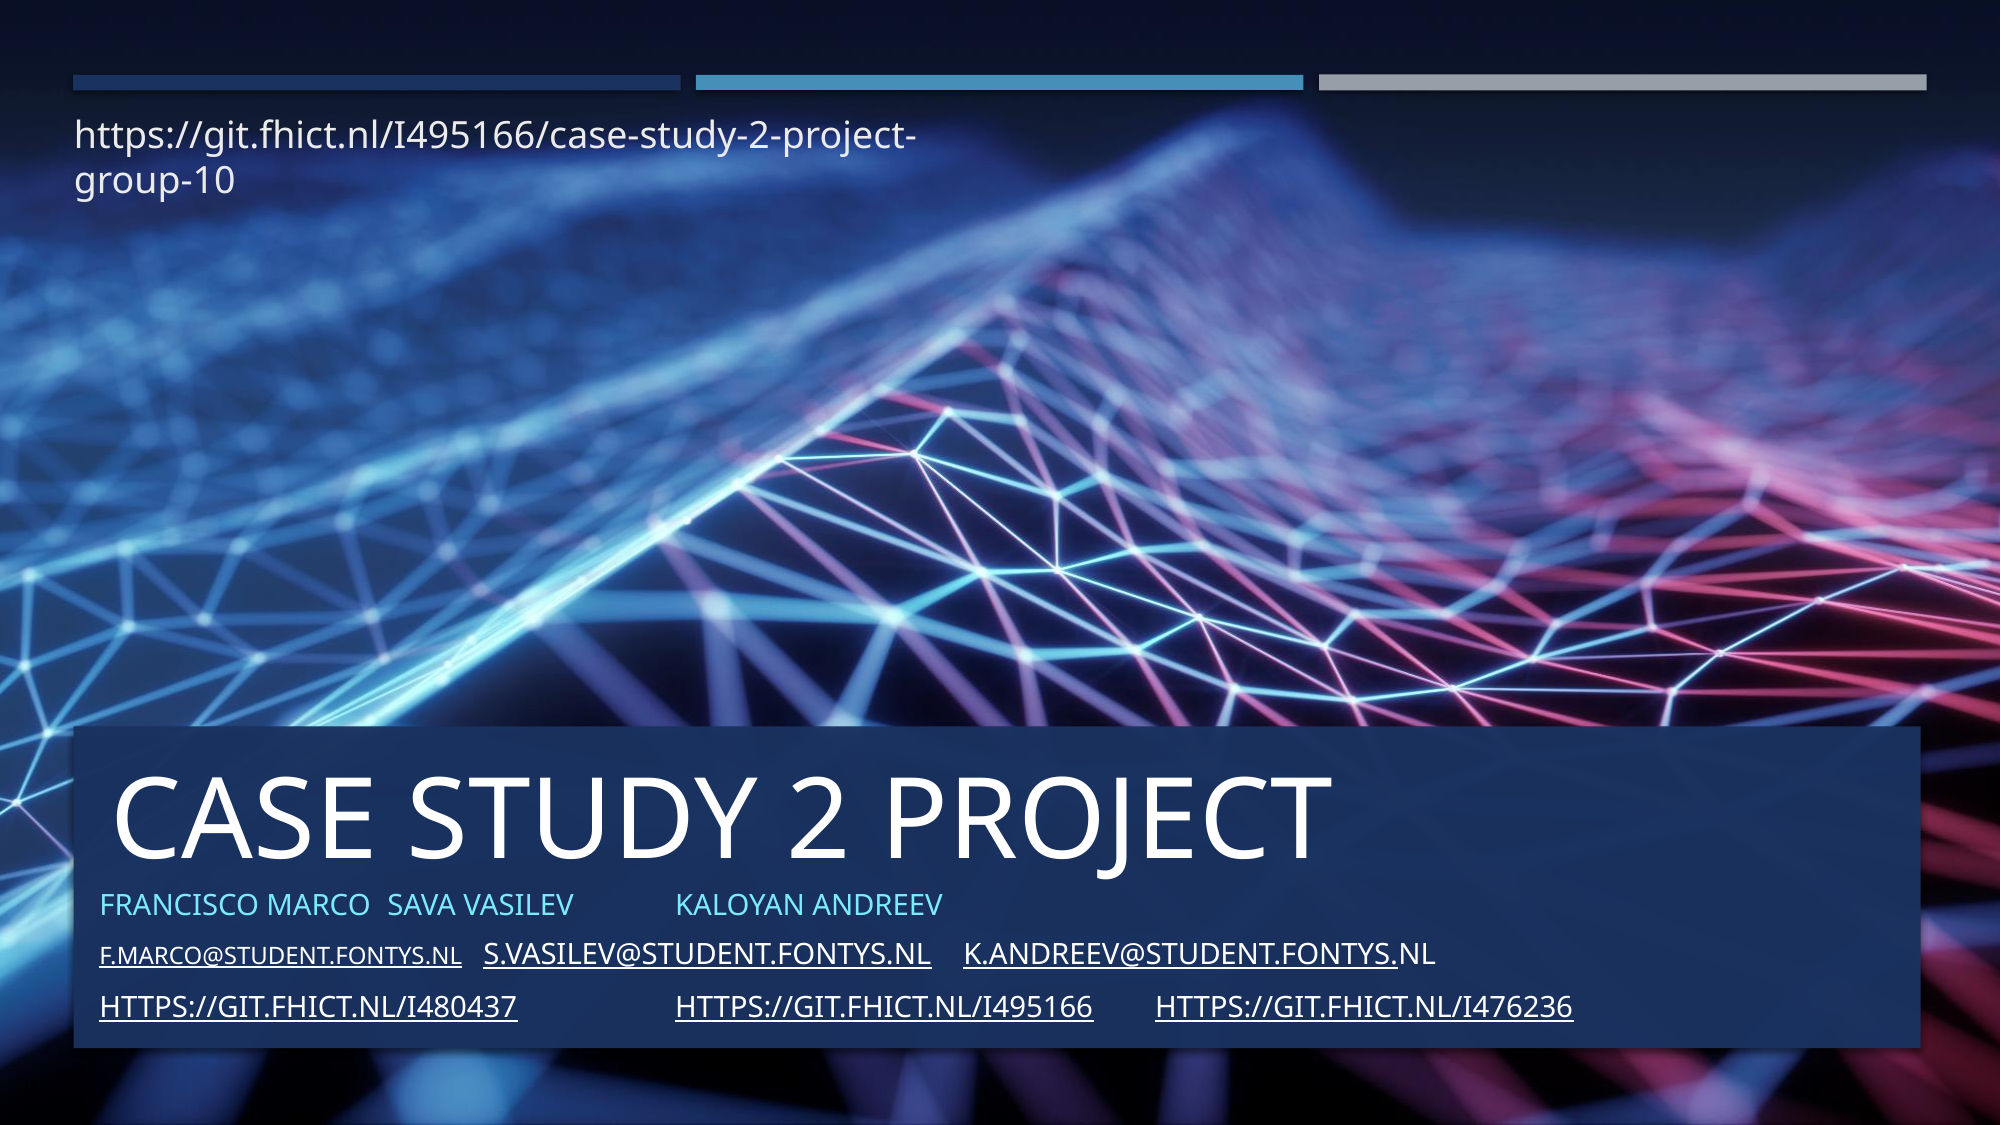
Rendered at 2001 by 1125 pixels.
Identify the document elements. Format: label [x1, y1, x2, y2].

picture [0, 0, 2000, 1125]
text_box [72, 73, 1928, 92]
